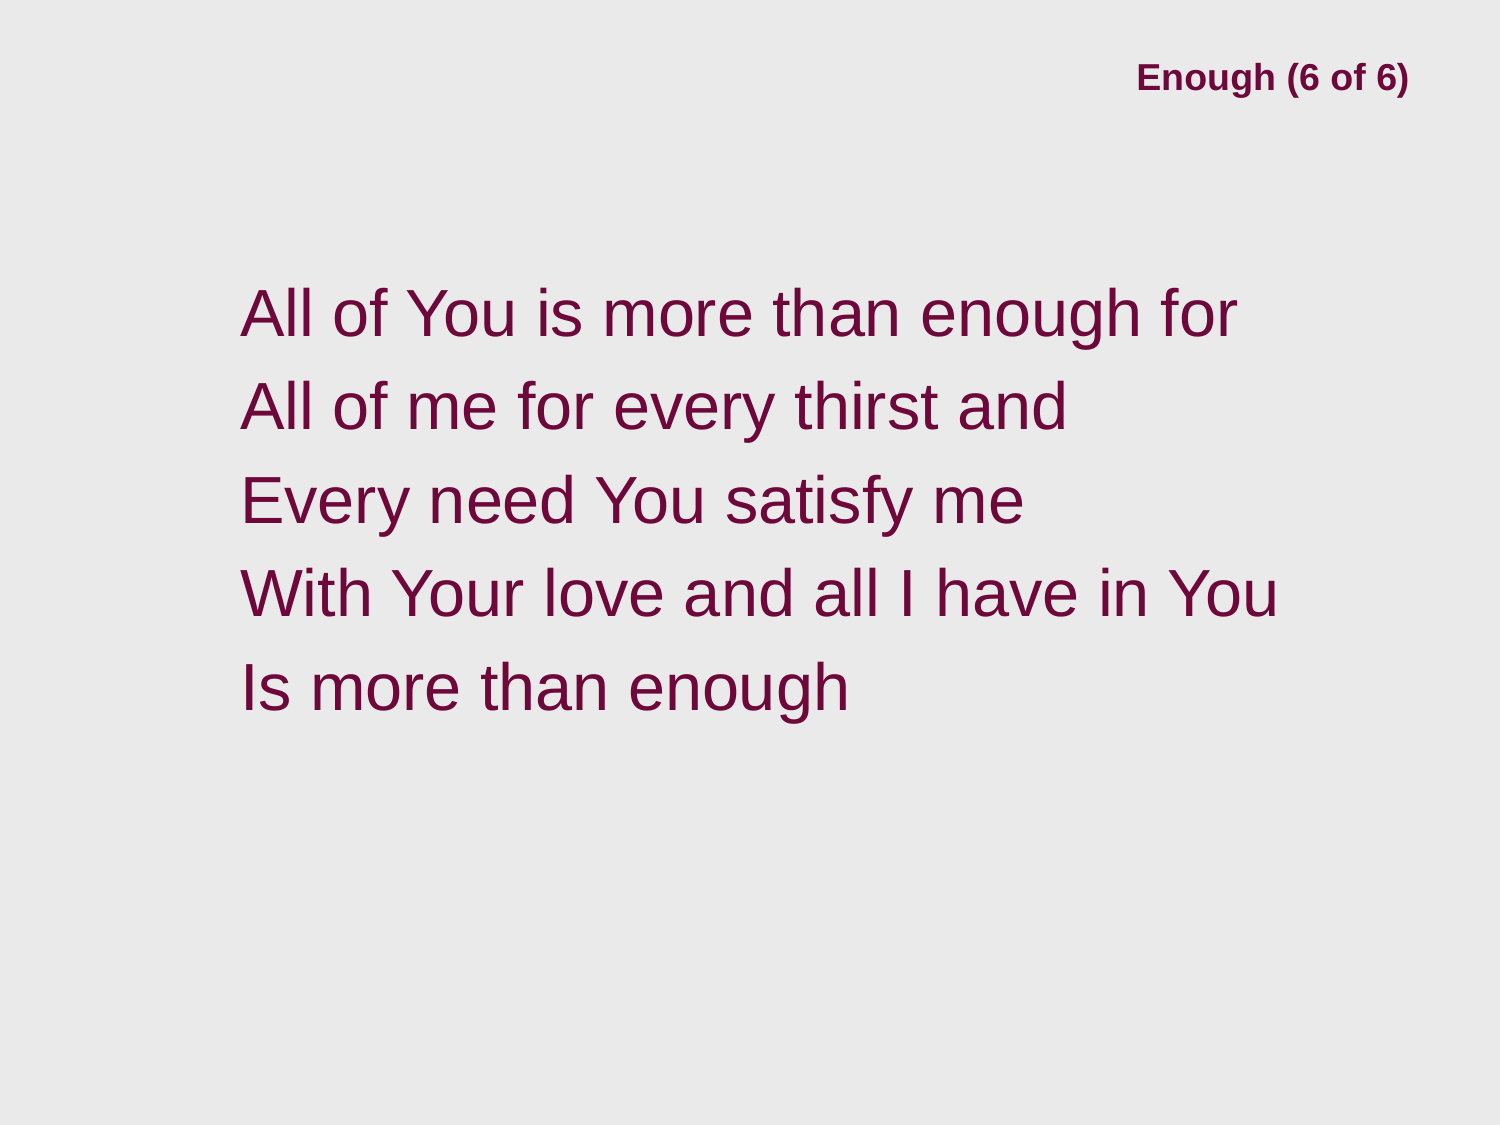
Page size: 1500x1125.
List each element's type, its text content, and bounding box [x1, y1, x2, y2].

title Enough (6 of 6) [299, 44, 1426, 138]
list All of You is more than enough for All of me for every thirst and Every need You satisfy me With Your love and all I have in You Is more than enough [224, 262, 1426, 763]
